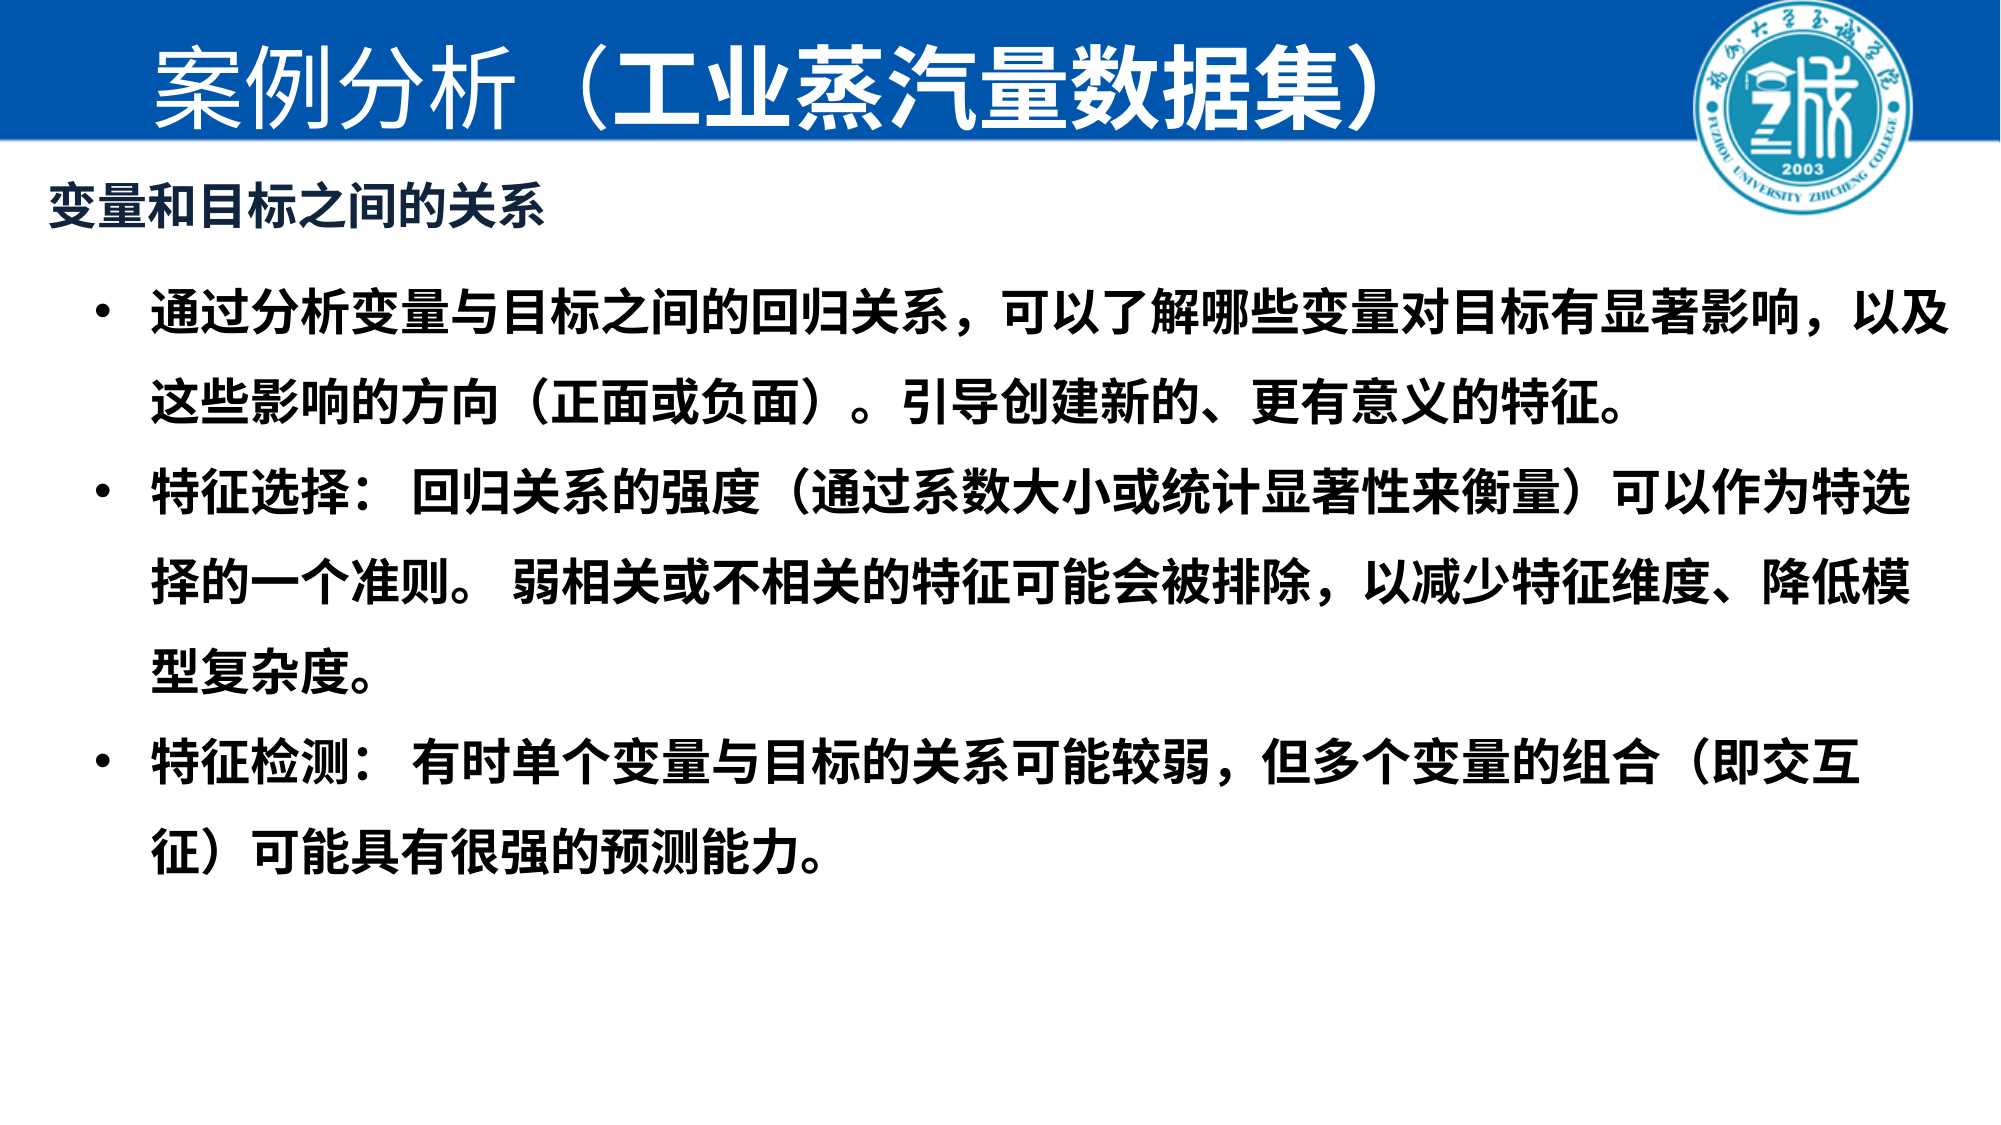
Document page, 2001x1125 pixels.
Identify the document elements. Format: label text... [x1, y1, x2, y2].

picture [0, 0, 2001, 1125]
title 案例分析（工业蒸汽量数据集） [137, 35, 1863, 179]
text_box 通过分析变量与目标之间的回归关系，可以了解哪些变量对目标有显著影响，以及这些影响的方向（正面或负面）。引导创建新的、更有意义的特征。 特征选择： 回归关系的强度（通过系数大小或统计显著性来衡量）可以作为特选择的一个准则。 弱相关或不相关的特征可能会被排除，以减少特征维度、降低模型复杂度。 特征检测： 有时单个变量与目标的关系可能较弱，但多个变量的组合（即交互征）可能具有很强的预测能力。 [79, 243, 1967, 978]
text_box 变量和目标之间的关系 [32, 167, 888, 243]
